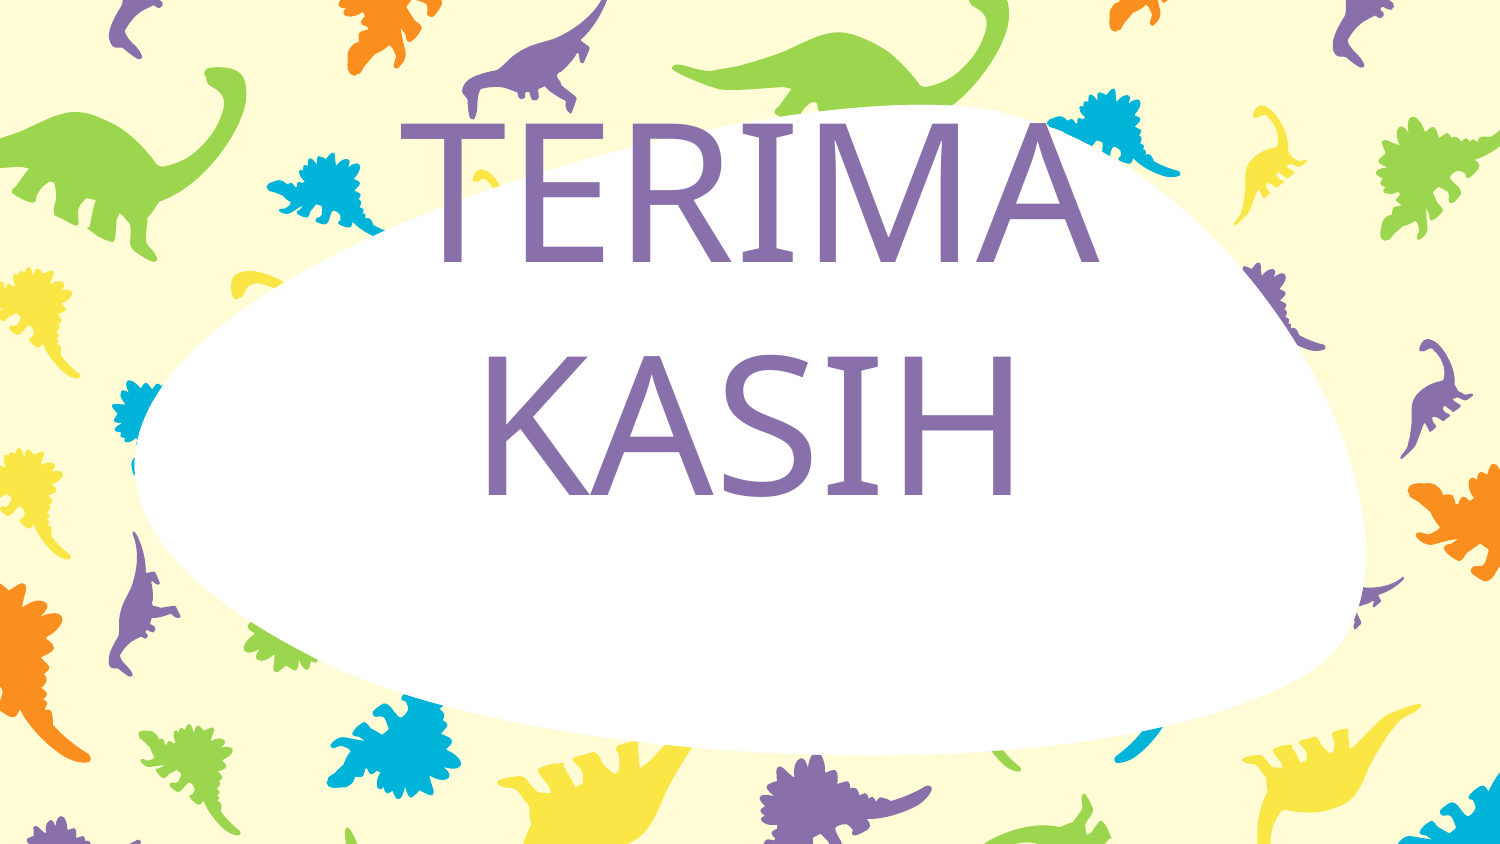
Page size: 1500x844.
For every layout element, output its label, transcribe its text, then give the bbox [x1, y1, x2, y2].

text_box [265, 104, 1262, 294]
text_box [134, 346, 1366, 756]
title TERIMA KASIH [198, 294, 1302, 549]
